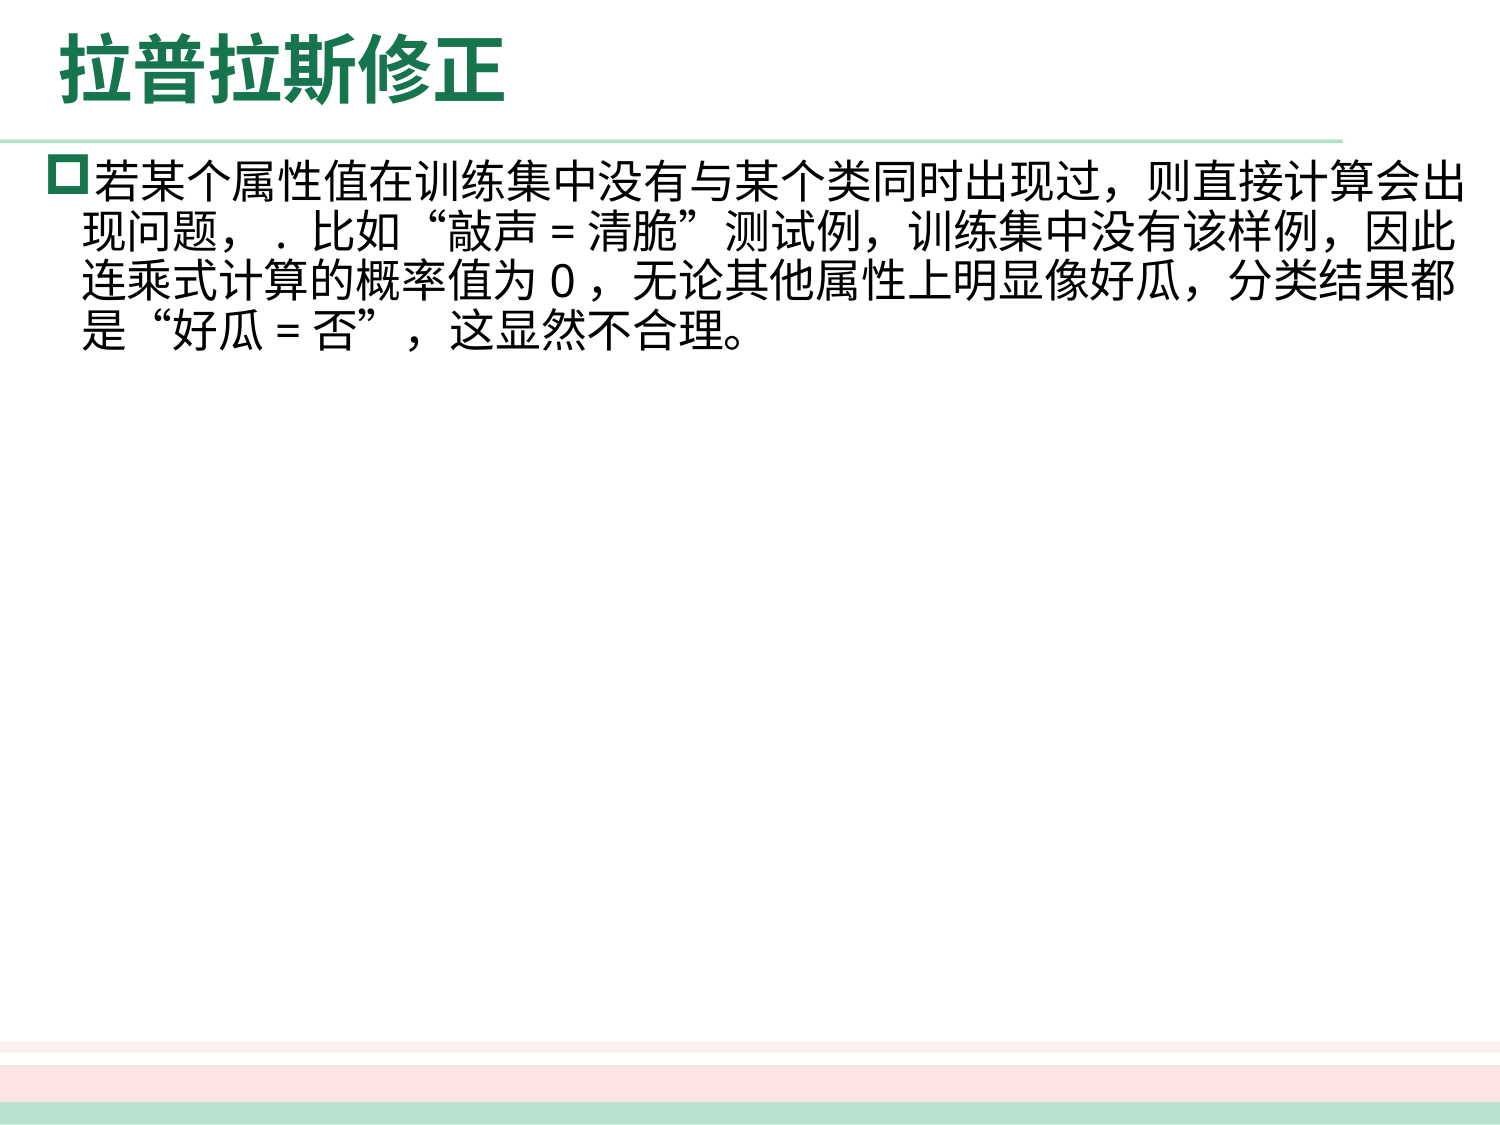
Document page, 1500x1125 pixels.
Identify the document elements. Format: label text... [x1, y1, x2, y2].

list 若某个属性值在训练集中没有与某个类同时出现过，则直接计算会出现问题，. 比如“敲声=清脆”测试例，训练集中没有该样例，因此连乘式计算的概率值为0，无论其他属性上明显像好瓜，分类结果都是“好瓜=否”，这显然不合理。 [28, 152, 1500, 1107]
picture [0, 0, 1500, 1125]
title 拉普拉斯修正 [42, 8, 1223, 138]
